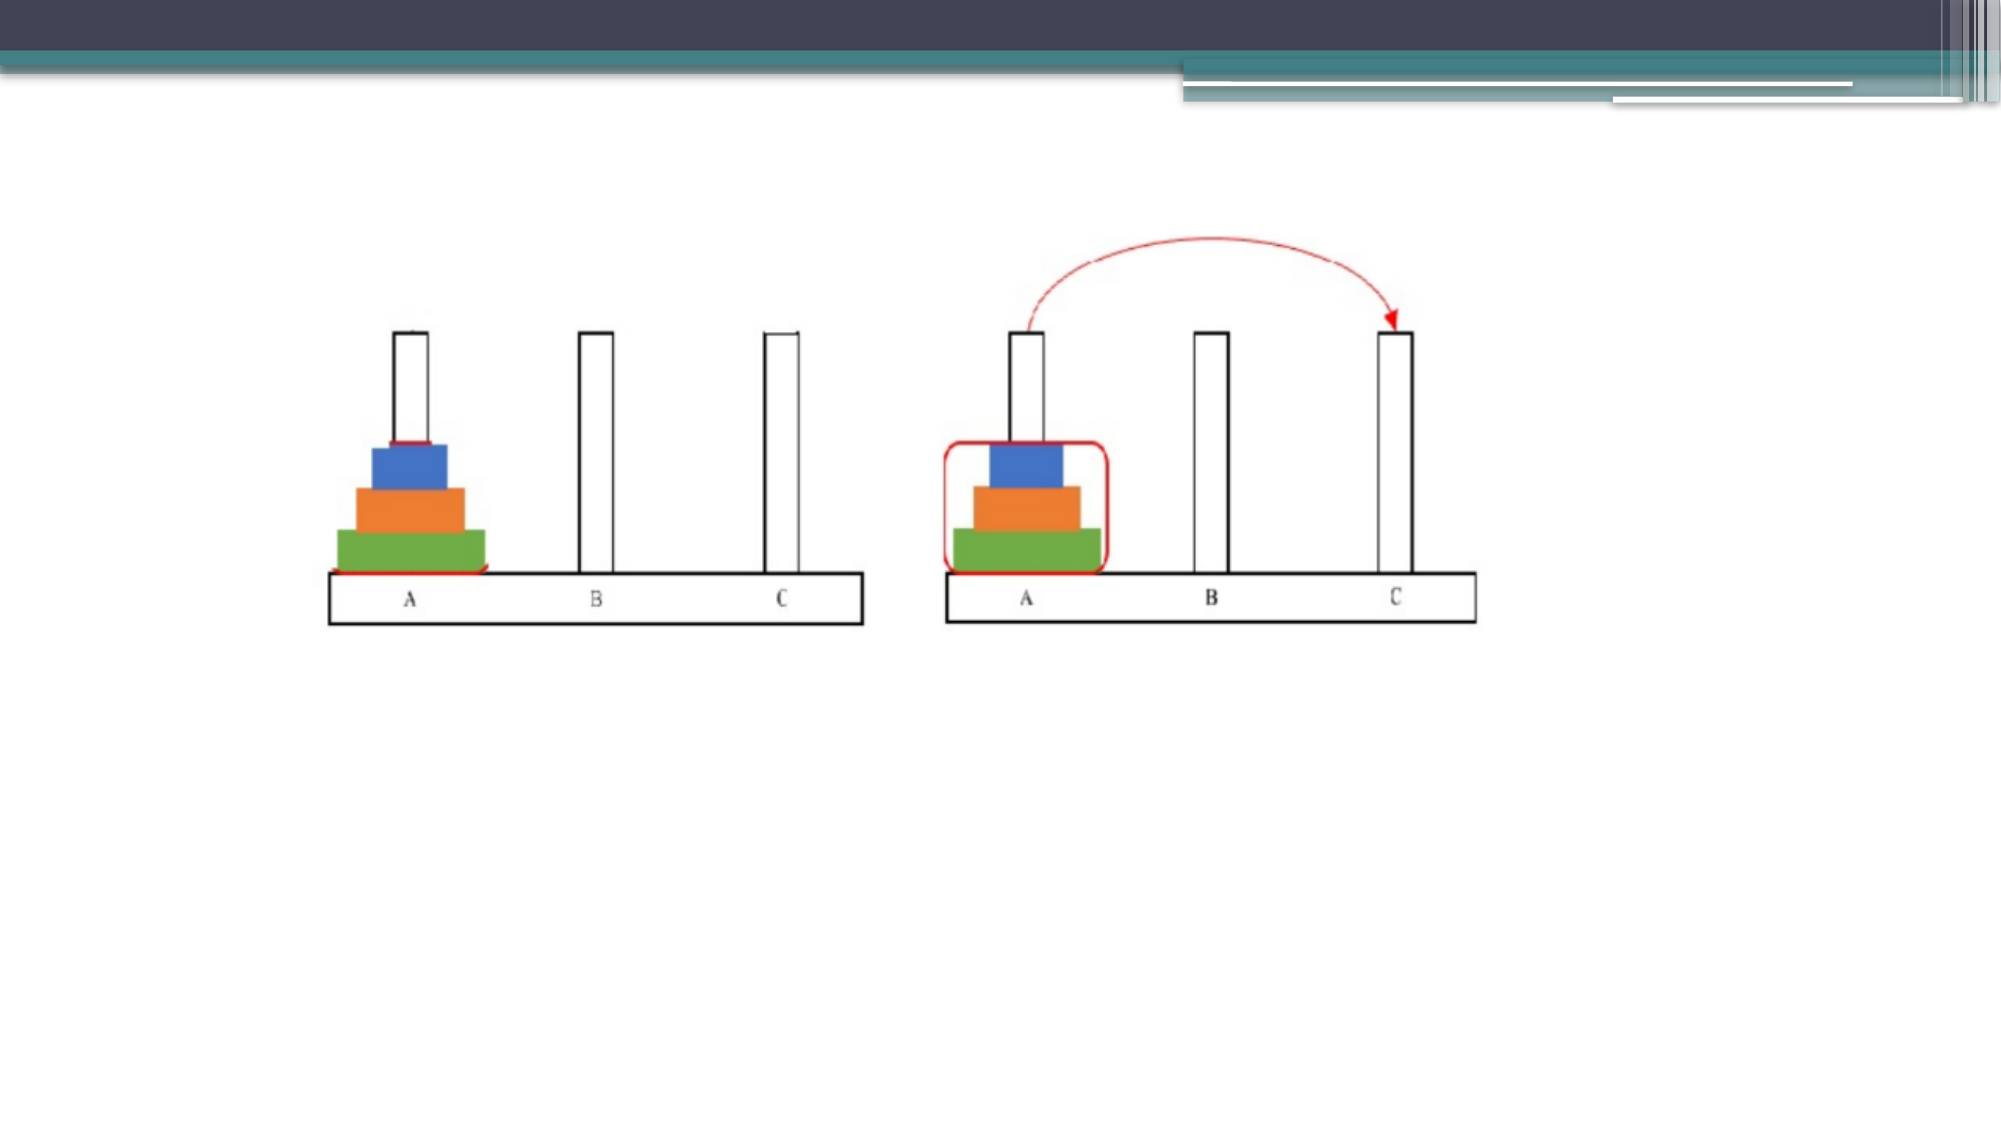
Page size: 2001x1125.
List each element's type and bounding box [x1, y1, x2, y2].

picture [284, 234, 1618, 668]
